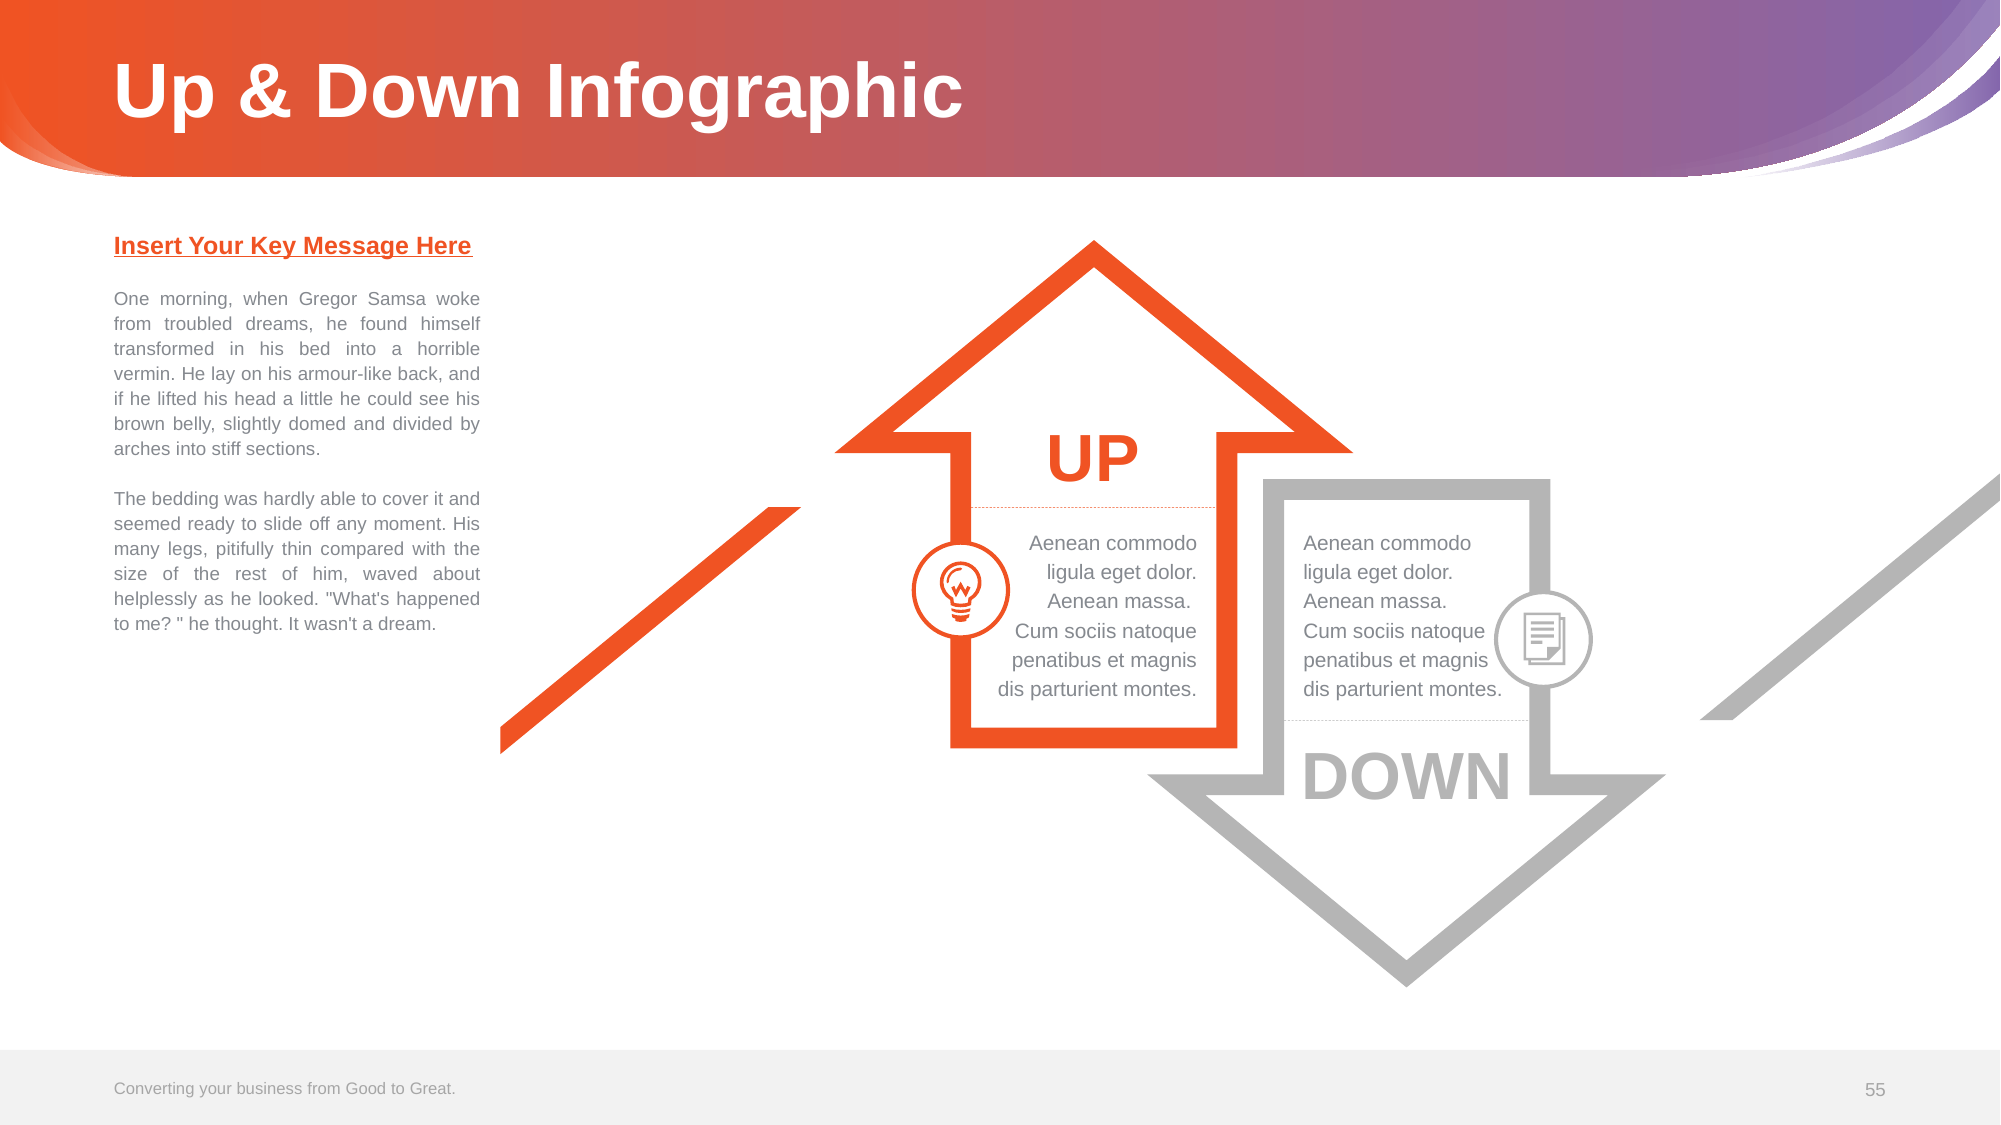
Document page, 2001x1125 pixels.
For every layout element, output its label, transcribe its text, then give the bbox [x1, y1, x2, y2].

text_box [500, 240, 2000, 988]
slide_number 55 [1791, 1069, 1886, 1109]
footer Converting your business from Good to Great. [114, 1068, 899, 1108]
list Insert Your Key Message Here One morning, when Gregor Samsa woke from troubled dreams, he found himself transformed in his bed into a horrible vermin. He lay on his armour-like back, and if he lifted his head a little he could see his brown belly, slightly domed and divided by arches into stiff sections. The bedding was hardly able to cover it and seemed ready to slide off any moment. His many legs, pitifully thin compared with the size of the rest of him, waved about helplessly as he looked. "What's happened to me? " he thought. It wasn't a dream. [114, 234, 481, 1014]
title Up & Down Infographic [114, 7, 1886, 177]
